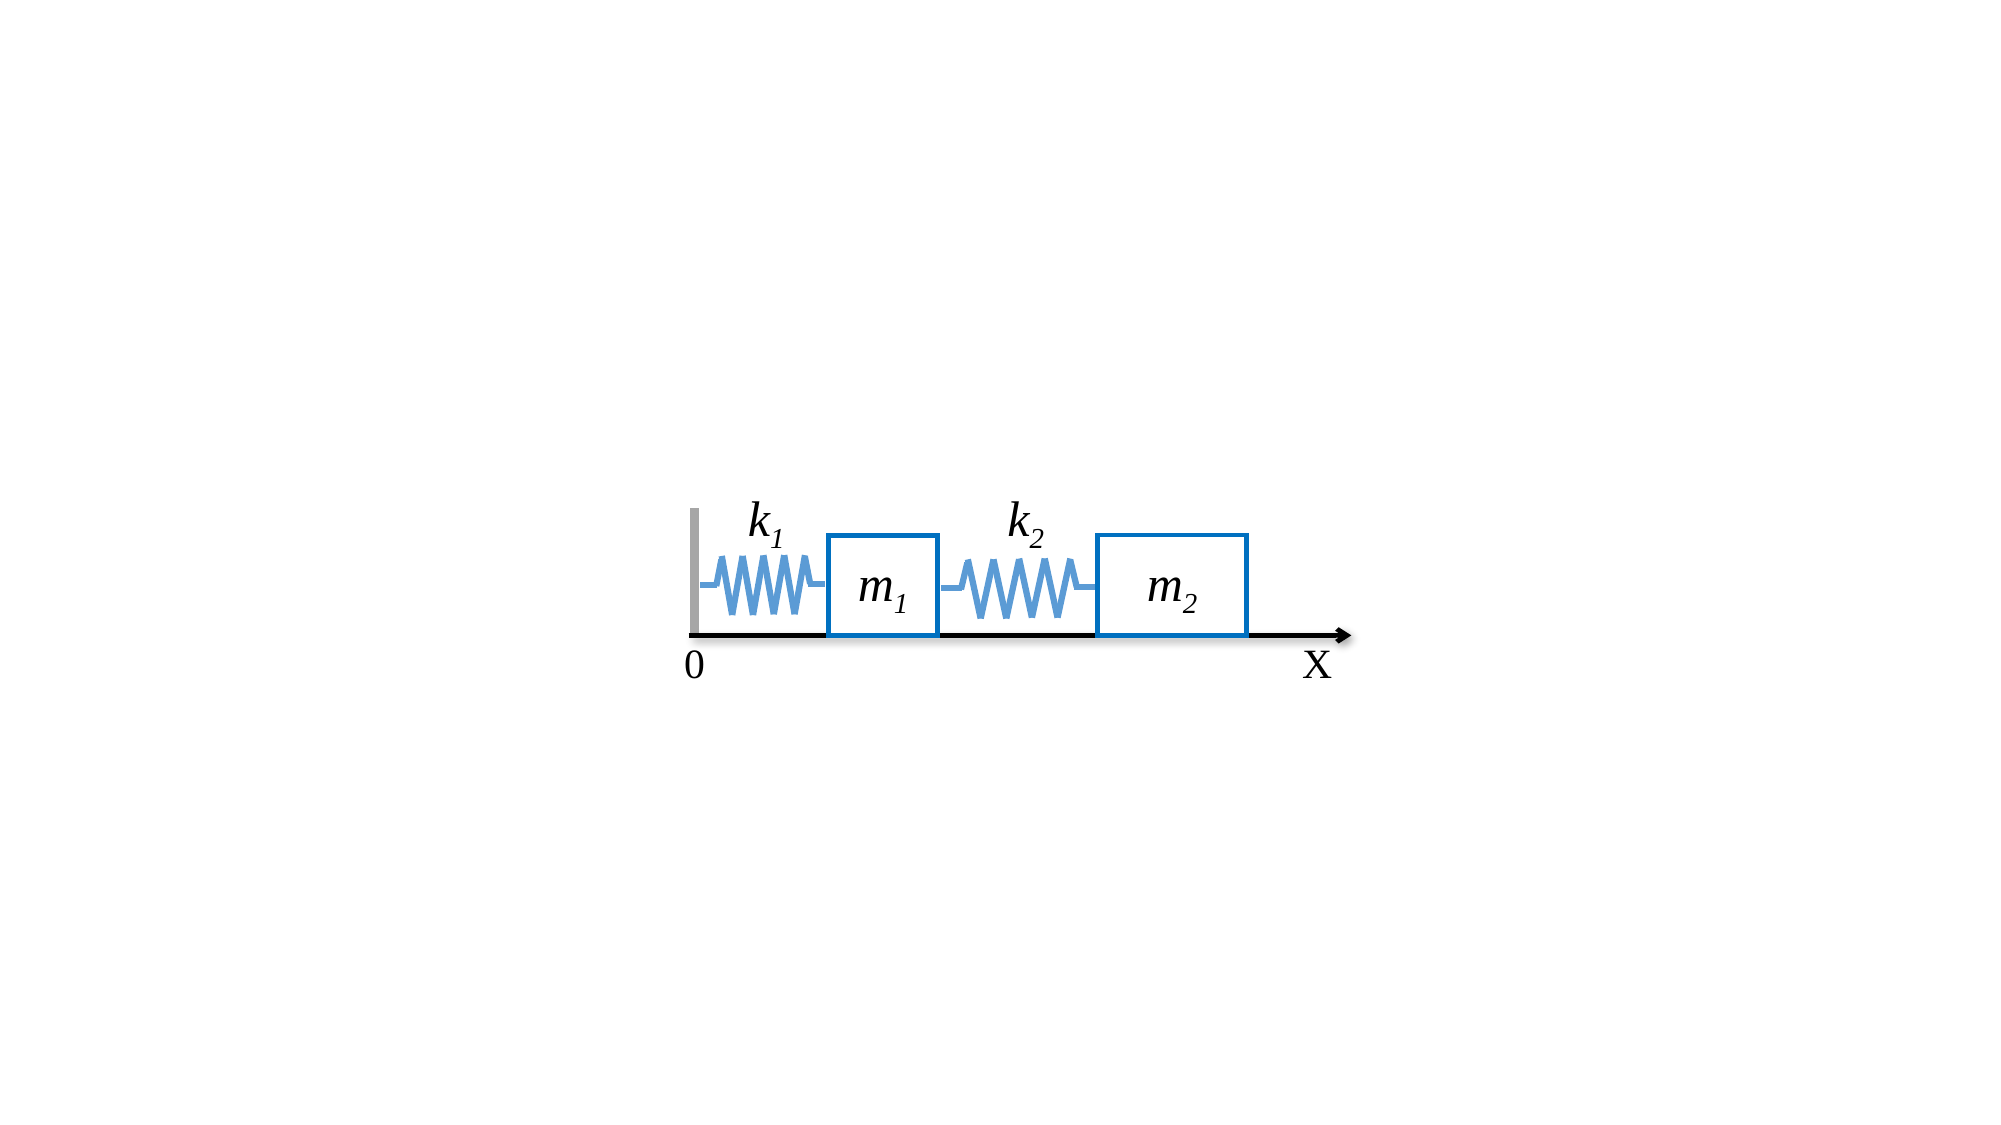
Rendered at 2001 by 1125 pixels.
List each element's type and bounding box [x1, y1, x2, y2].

text_box [669, 479, 1352, 696]
